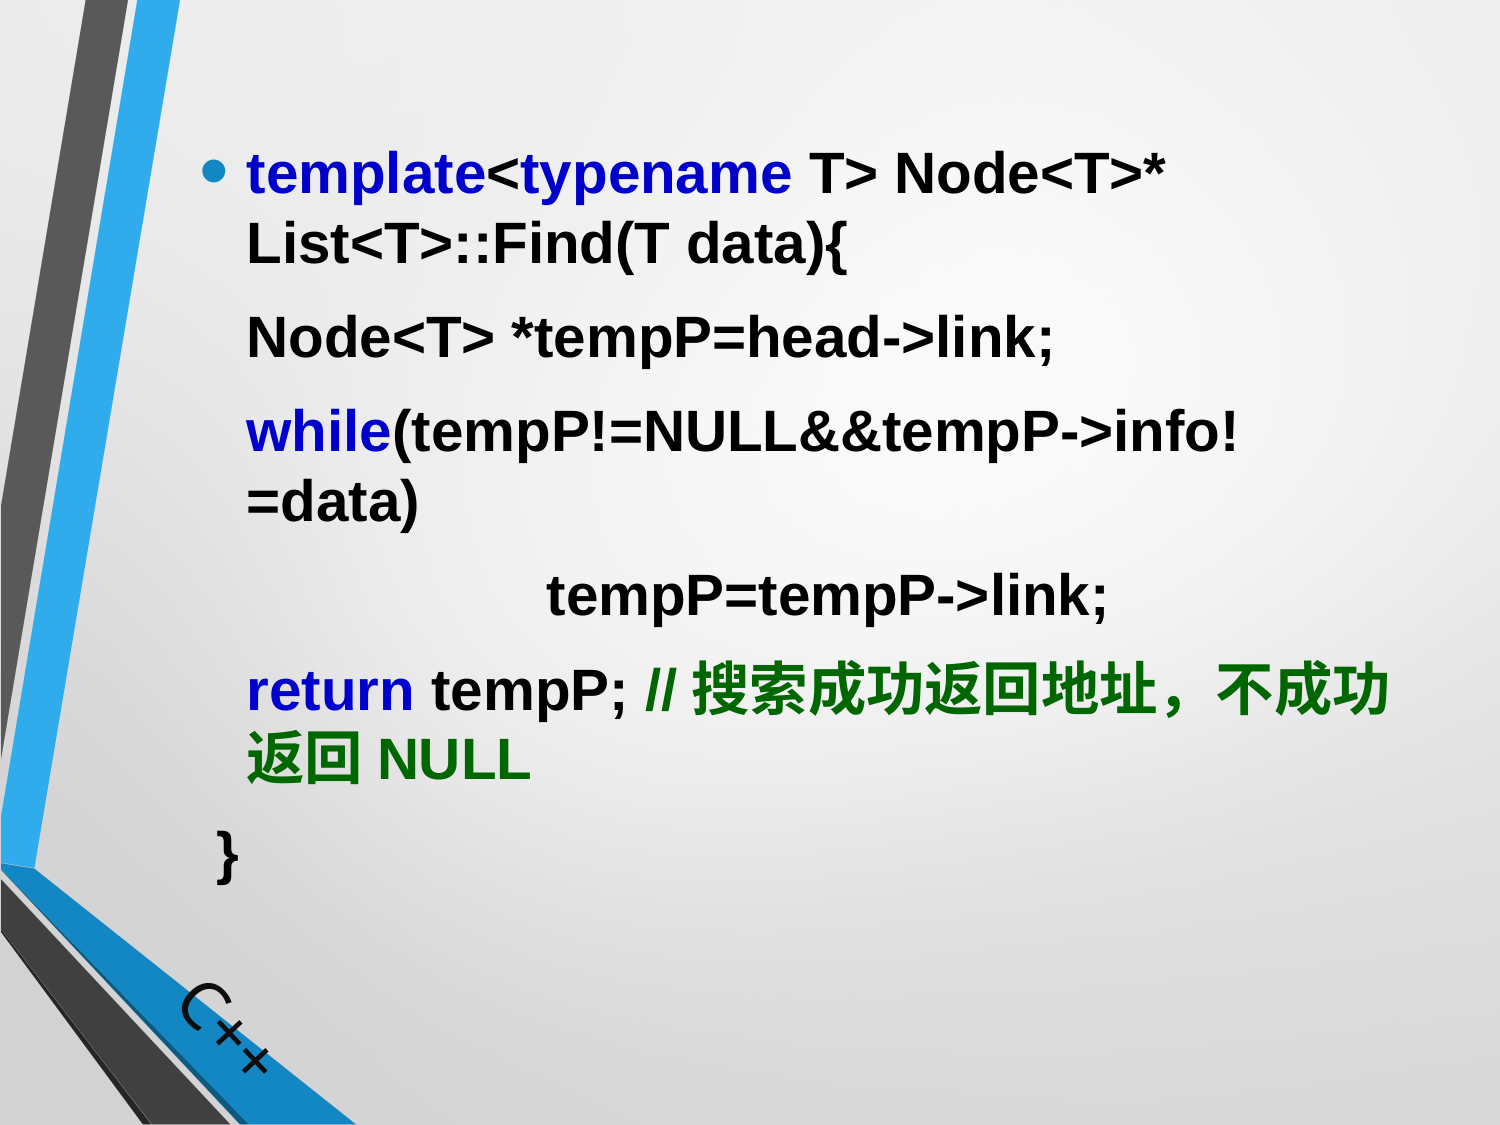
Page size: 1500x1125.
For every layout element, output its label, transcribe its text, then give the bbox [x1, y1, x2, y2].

list template<typename T> Node<T>* List<T>::Find(T data){ Node<T> *tempP=head->link; while(tempP!=NULL&&tempP->info!=data) tempP=tempP->link; return tempP; //搜索成功返回地址，不成功返回NULL } [184, 63, 1425, 1053]
picture [0, 0, 358, 1125]
